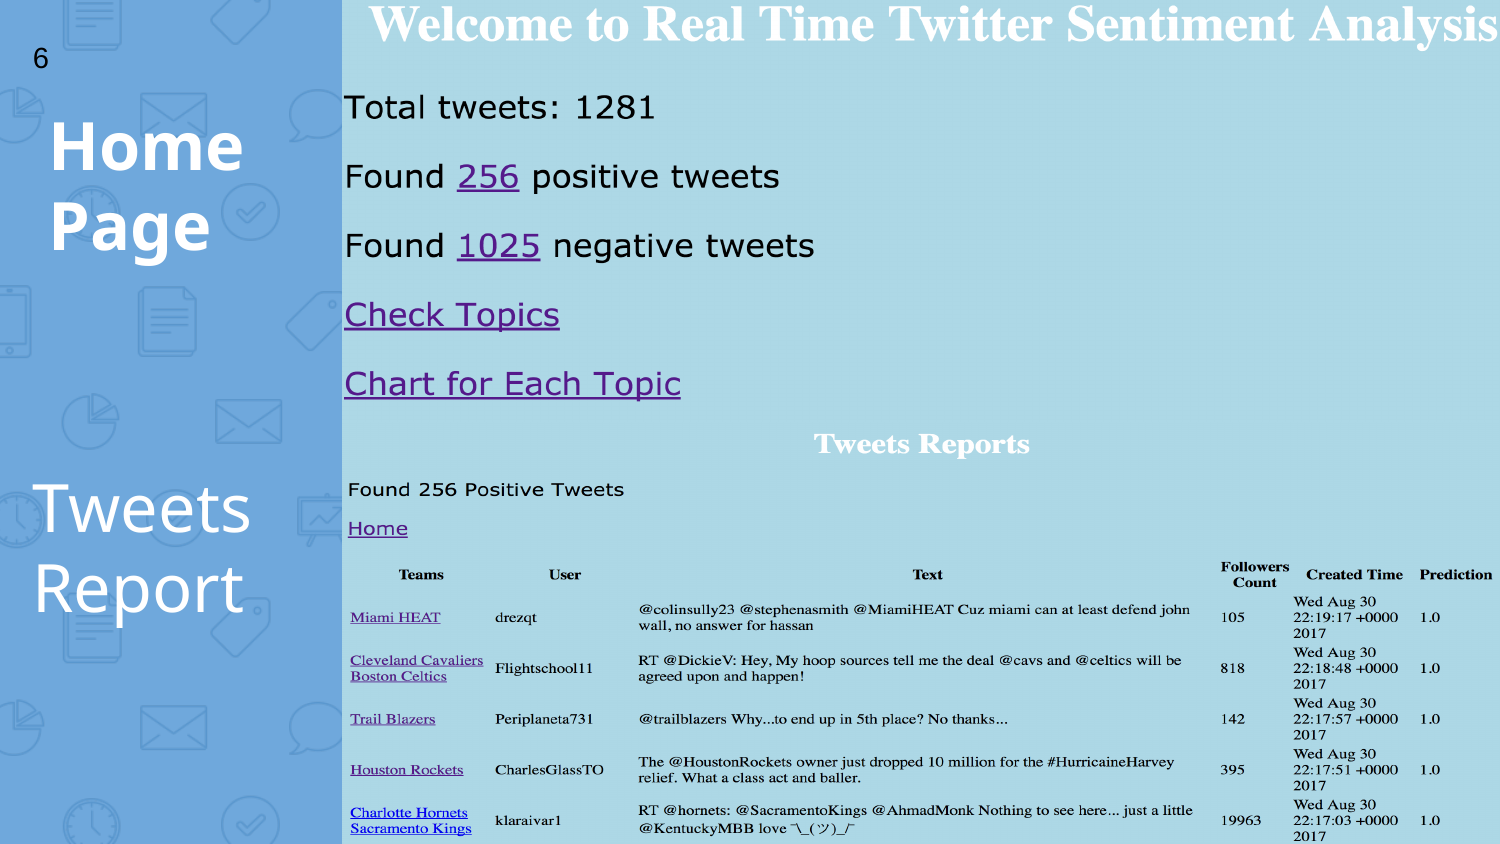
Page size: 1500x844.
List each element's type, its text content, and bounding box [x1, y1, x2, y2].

slide_number 6 [17, 23, 315, 230]
text_box Tweets Report [17, 458, 315, 634]
picture [342, 0, 1500, 844]
